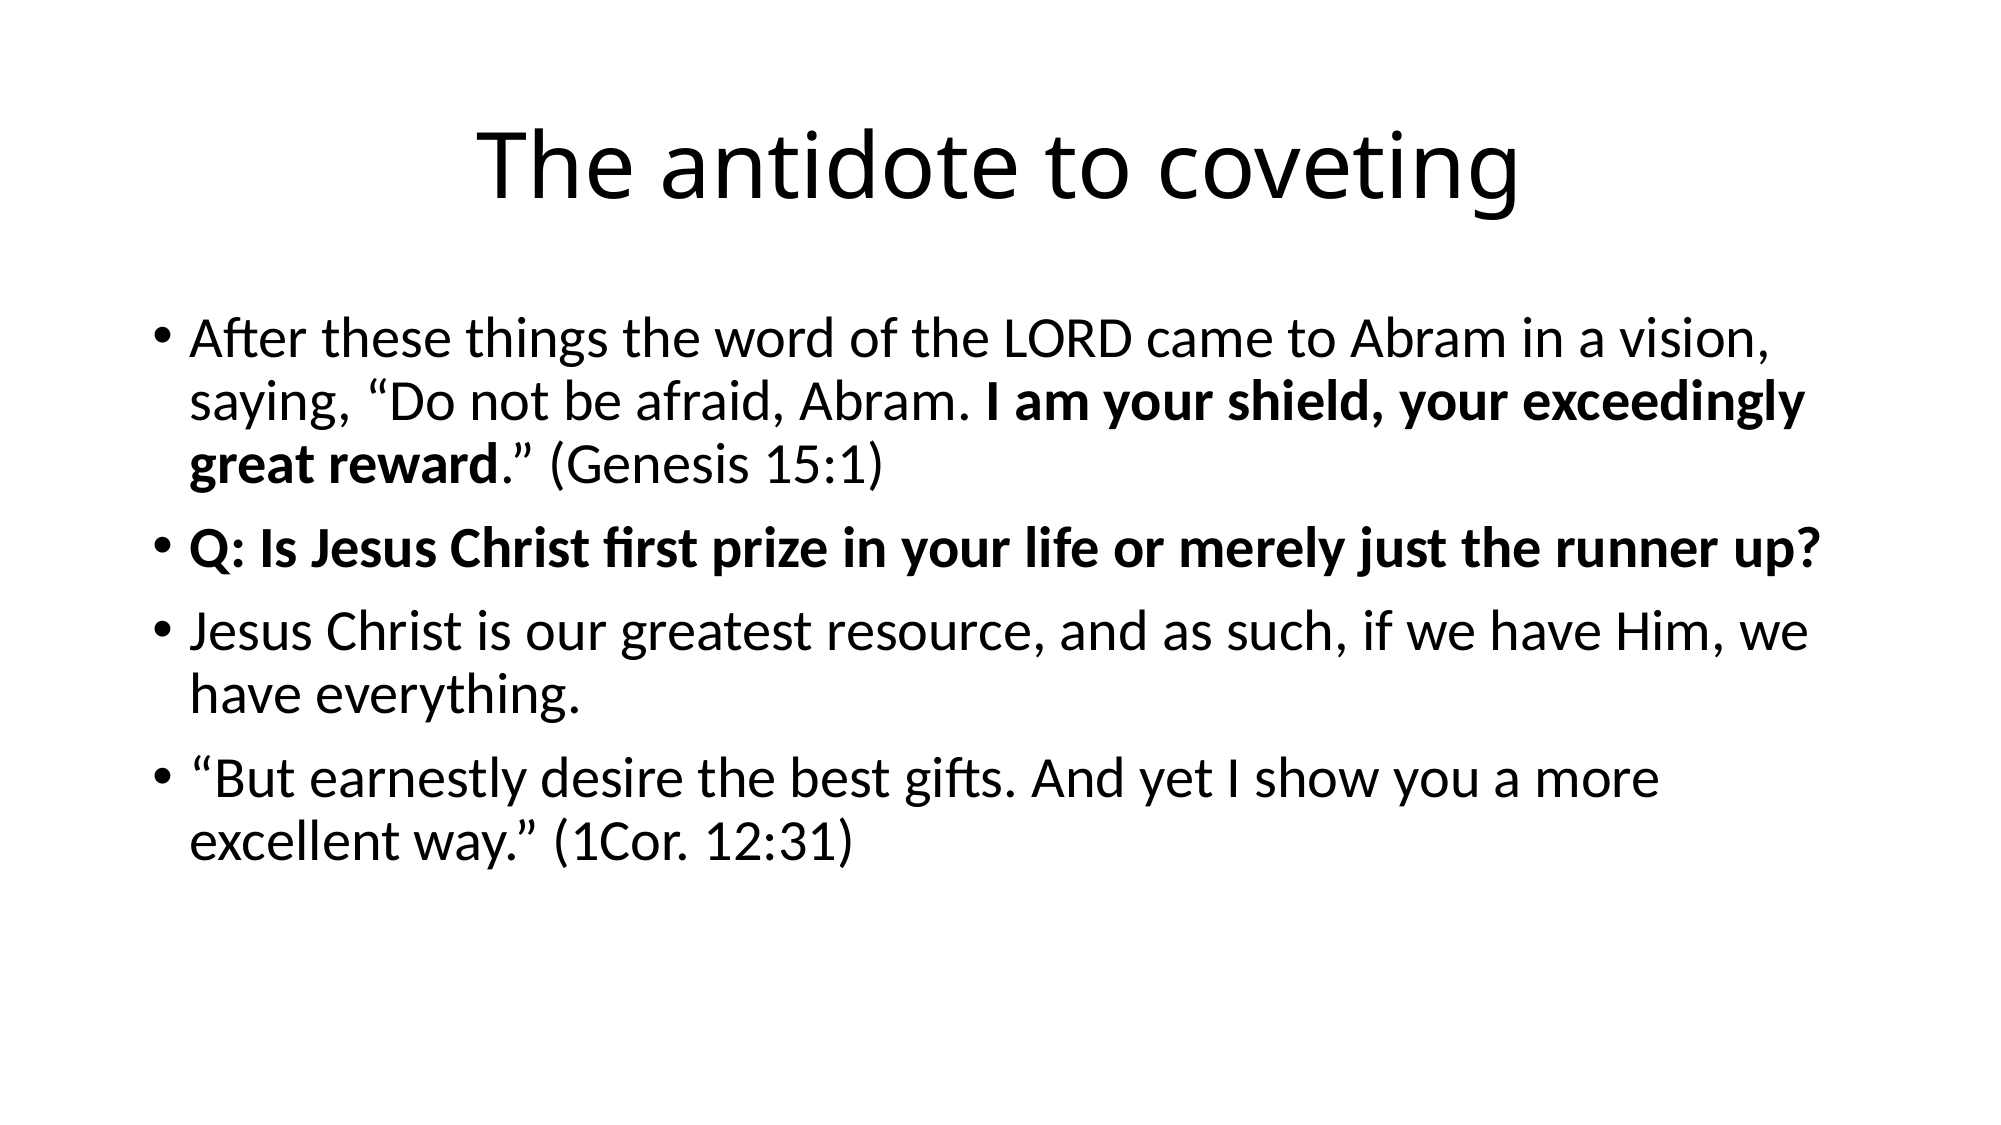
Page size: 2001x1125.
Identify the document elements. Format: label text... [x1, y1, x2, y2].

list After these things the word of the Lord came to Abram in a vision, saying, “Do not be afraid, Abram. I am your shield, your exceedingly great reward.” (Genesis 15:1) Q: Is Jesus Christ first prize in your life or merely just the runner up? Jesus Christ is our greatest resource, and as such, if we have Him, we have everything. “But earnestly desire the best gifts. And yet I show you a more excellent way.” (1Cor. 12:31) [137, 299, 1863, 1014]
title The antidote to coveting [137, 59, 1863, 278]
